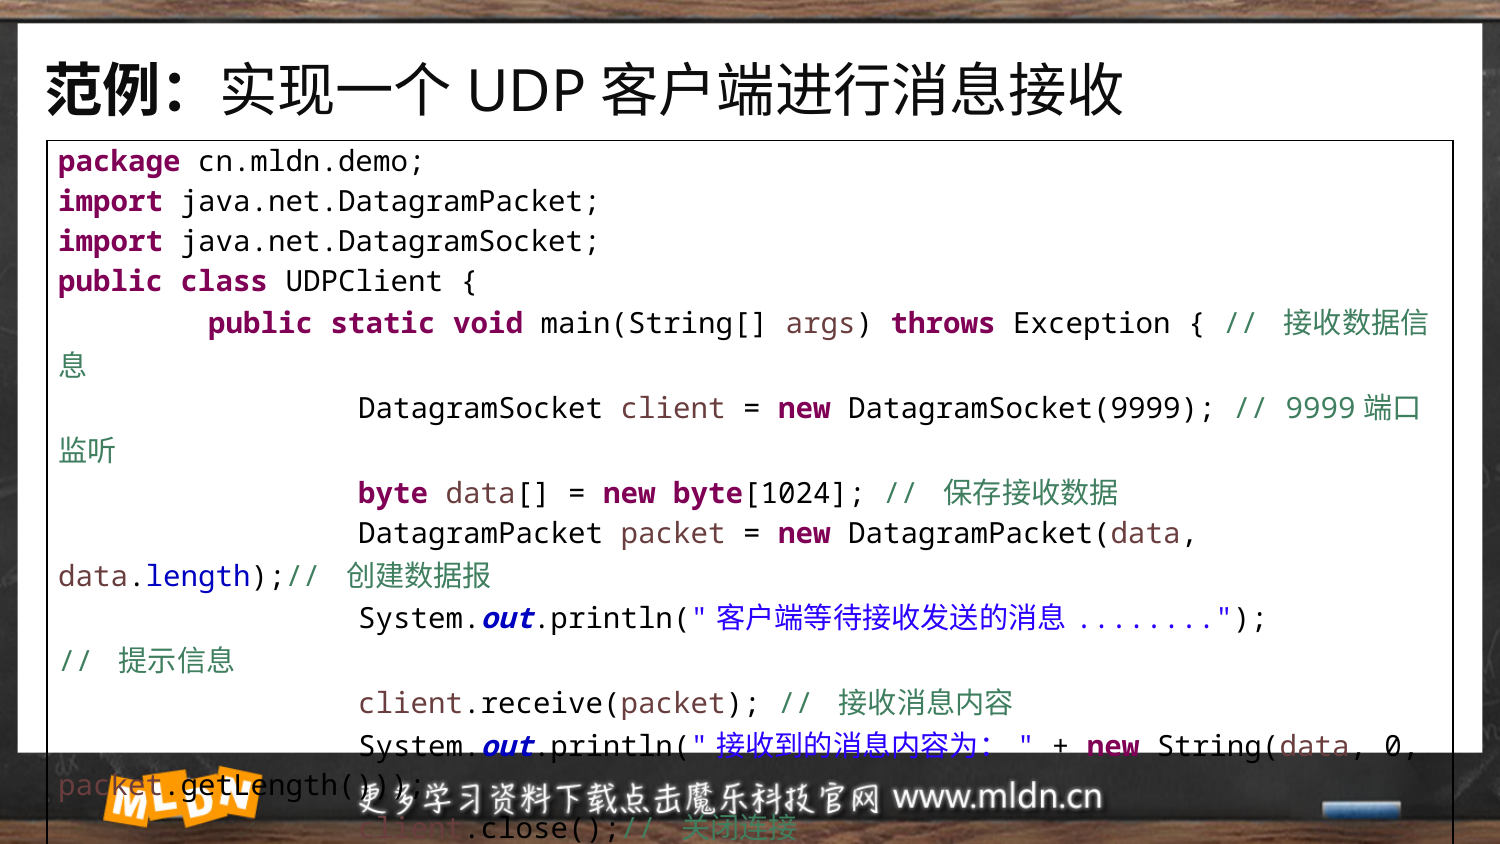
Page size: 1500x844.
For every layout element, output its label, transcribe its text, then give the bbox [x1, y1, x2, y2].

table_header package cn.mldn.demo; import java.net.DatagramPacket; import java.net.DatagramSocket; public class UDPClient { public static void main(String[] args) throws Exception { // 接收数据信息 DatagramSocket client = new DatagramSocket(9999); // 9999端口监听 byte data[] = new byte[1024]; // 保存接收数据 DatagramPacket packet = new DatagramPacket(data, data.length);// 创建数据报 System.out.println("客户端等待接收发送的消息........"); // 提示信息 client.receive(packet); // 接收消息内容 System.out.println("接收到的消息内容为：" + new String(data, 0, packet.getLength())); client.close();// 关闭连接 } } [48, 141, 1452, 844]
picture [0, 0, 1500, 844]
title 范例：实现一个UDP客户端进行消息接收 [29, 34, 1471, 141]
